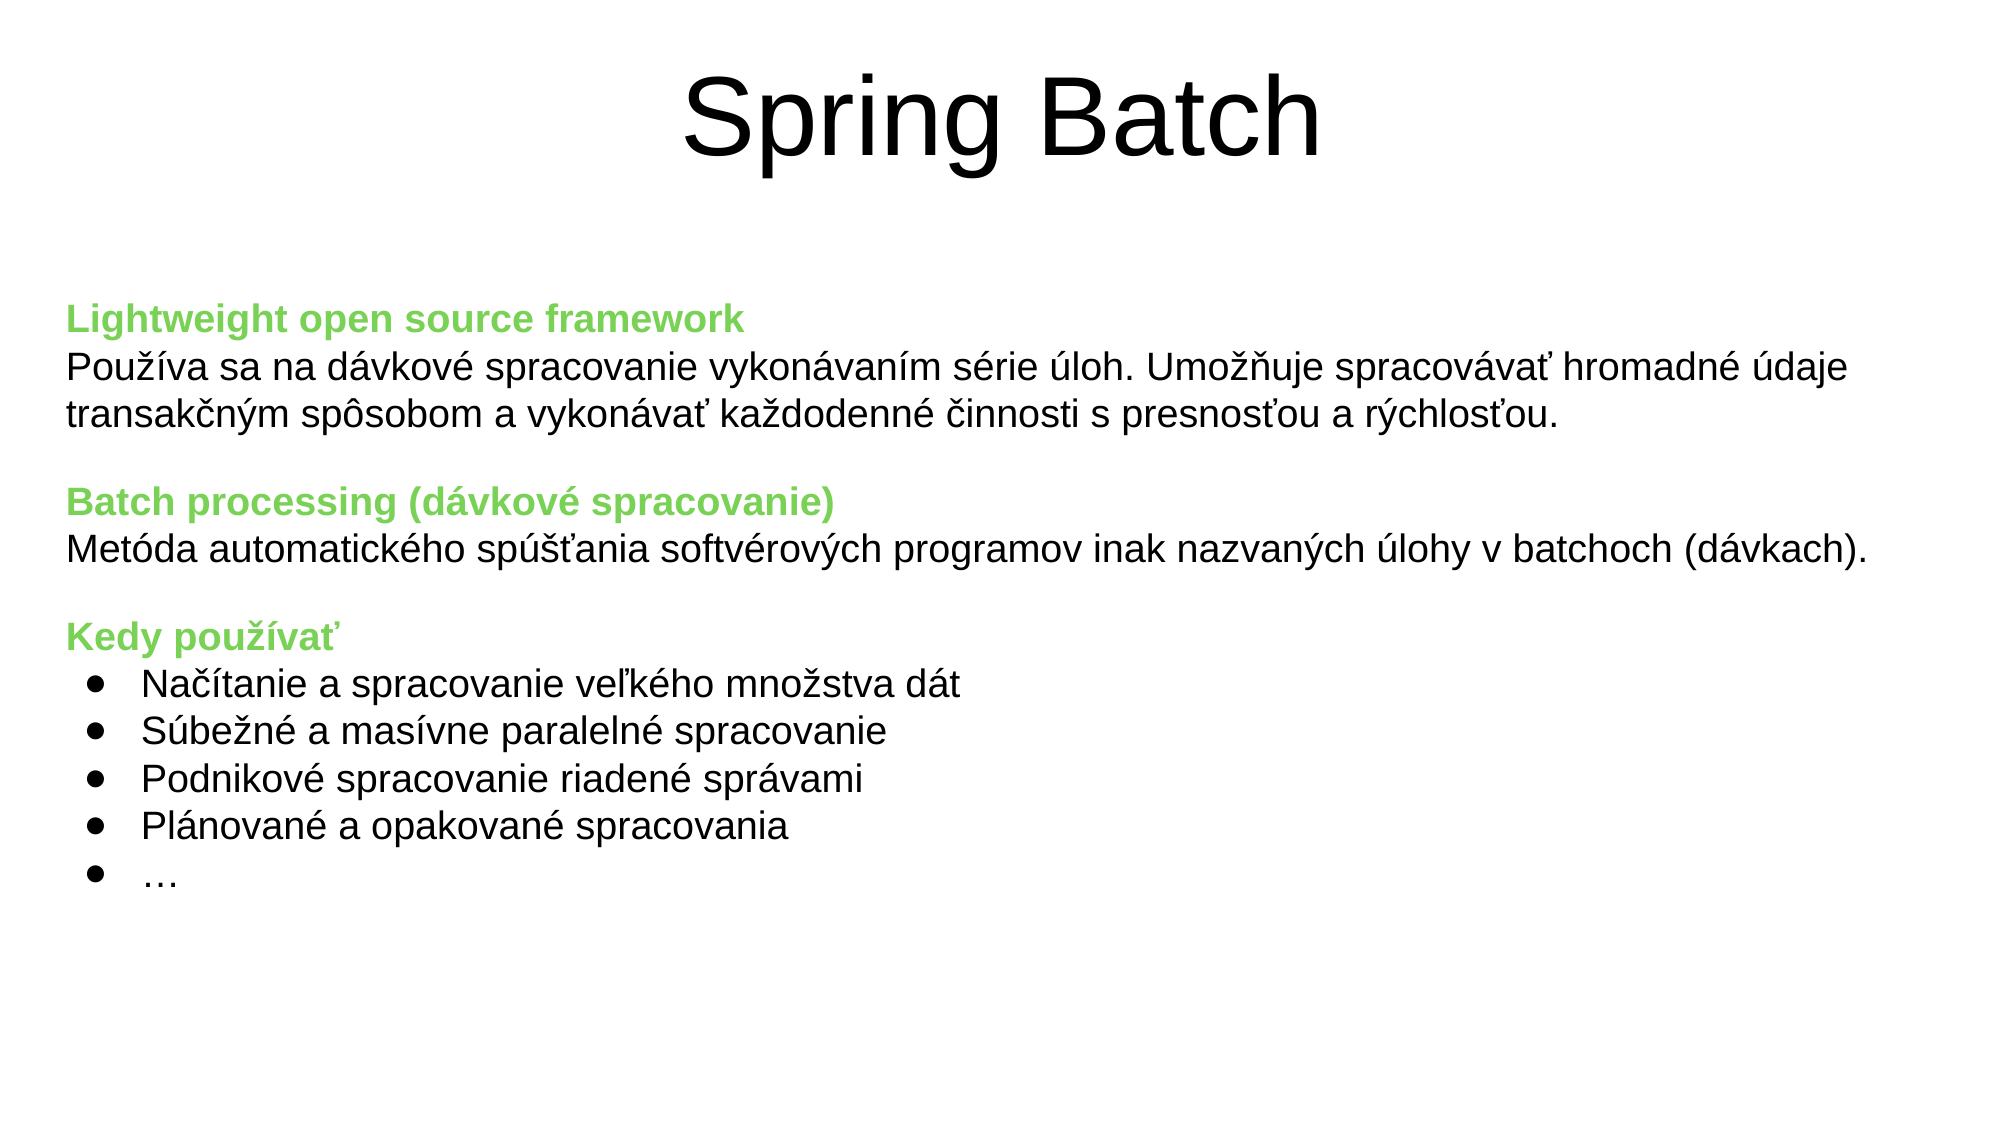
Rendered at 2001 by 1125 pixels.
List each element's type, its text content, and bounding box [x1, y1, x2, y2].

text_box Lightweight open source framework Používa sa na dávkové spracovanie vykonávaním série úloh. Umožňuje spracovávať hromadné údaje transakčným spôsobom a vykonávať každodenné činnosti s presnosťou a rýchlosťou. Batch processing (dávkové spracovanie) Metóda automatického spúšťania softvérových programov inak nazvaných úlohy v batchoch (dávkach). Kedy používať Načítanie a spracovanie veľkého množstva dát Súbežné a masívne paralelné spracovanie Podnikové spracovanie riadené správami Plánované a opakované spracovania … [50, 278, 1975, 1029]
list Spring Batch [53, 55, 1952, 175]
